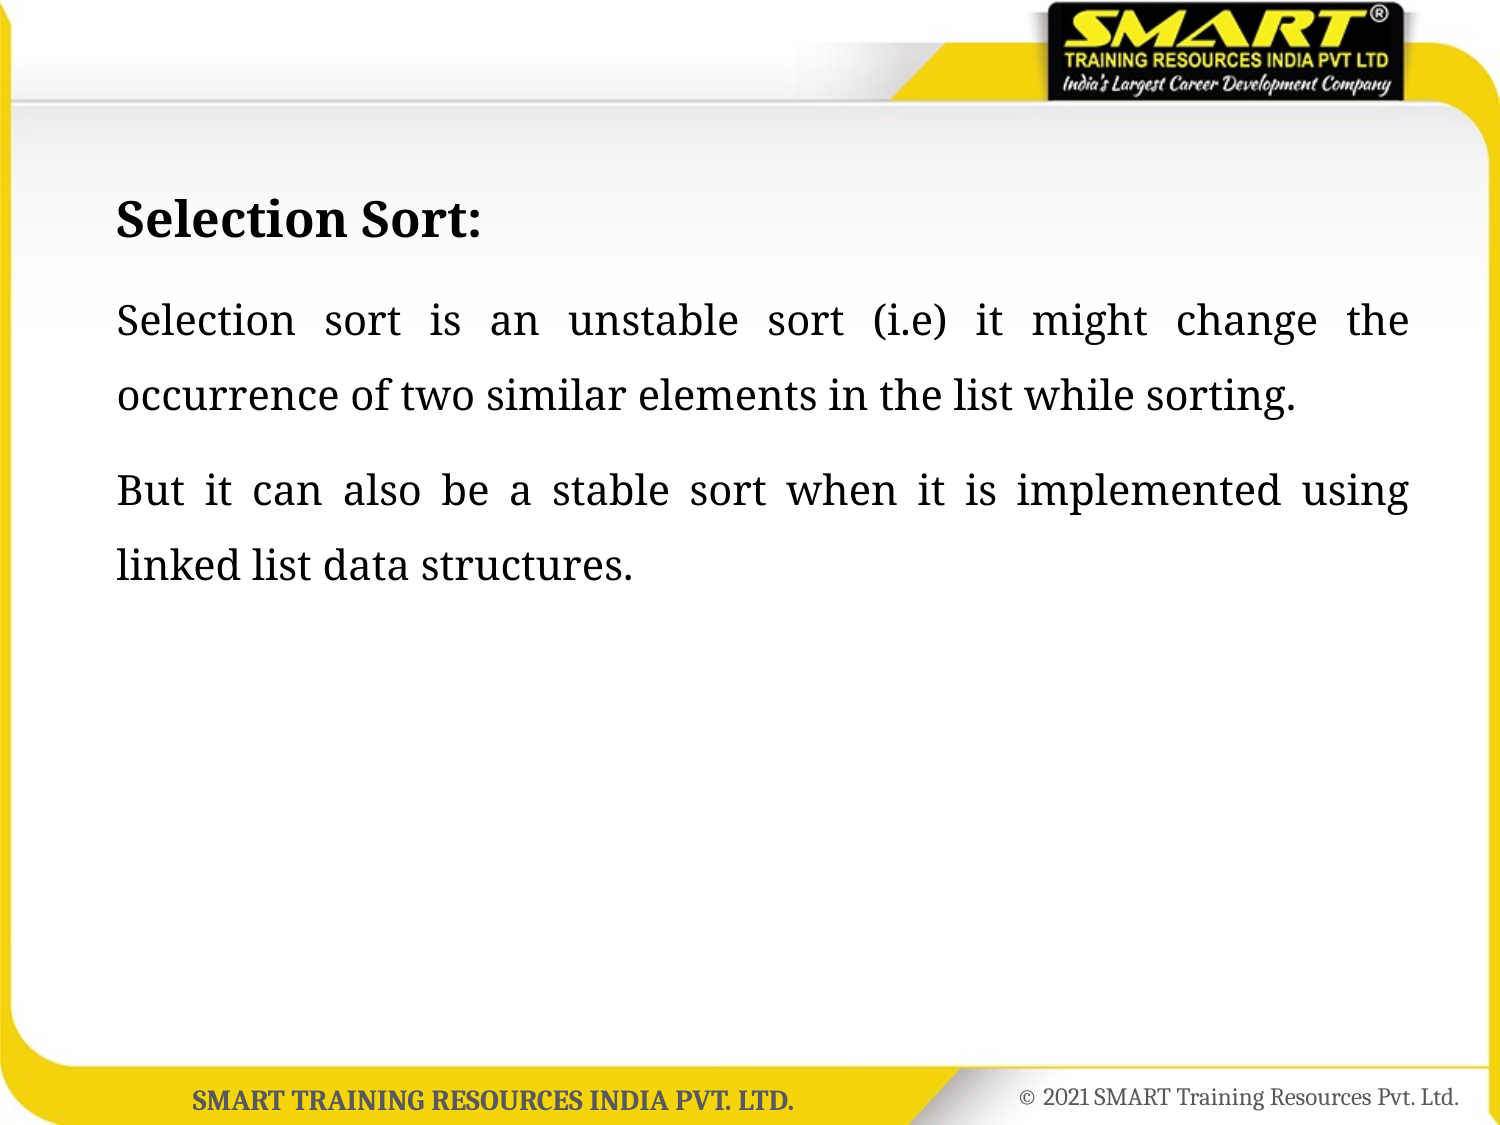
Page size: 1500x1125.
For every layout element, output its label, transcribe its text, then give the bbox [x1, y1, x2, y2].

list Selection Sort: Selection sort is an unstable sort (i.e) it might change the occurrence of two similar elements in the list while sorting. But it can also be a stable sort when it is implemented using linked list data structures. [101, 149, 1425, 1050]
picture [0, 0, 1500, 1125]
